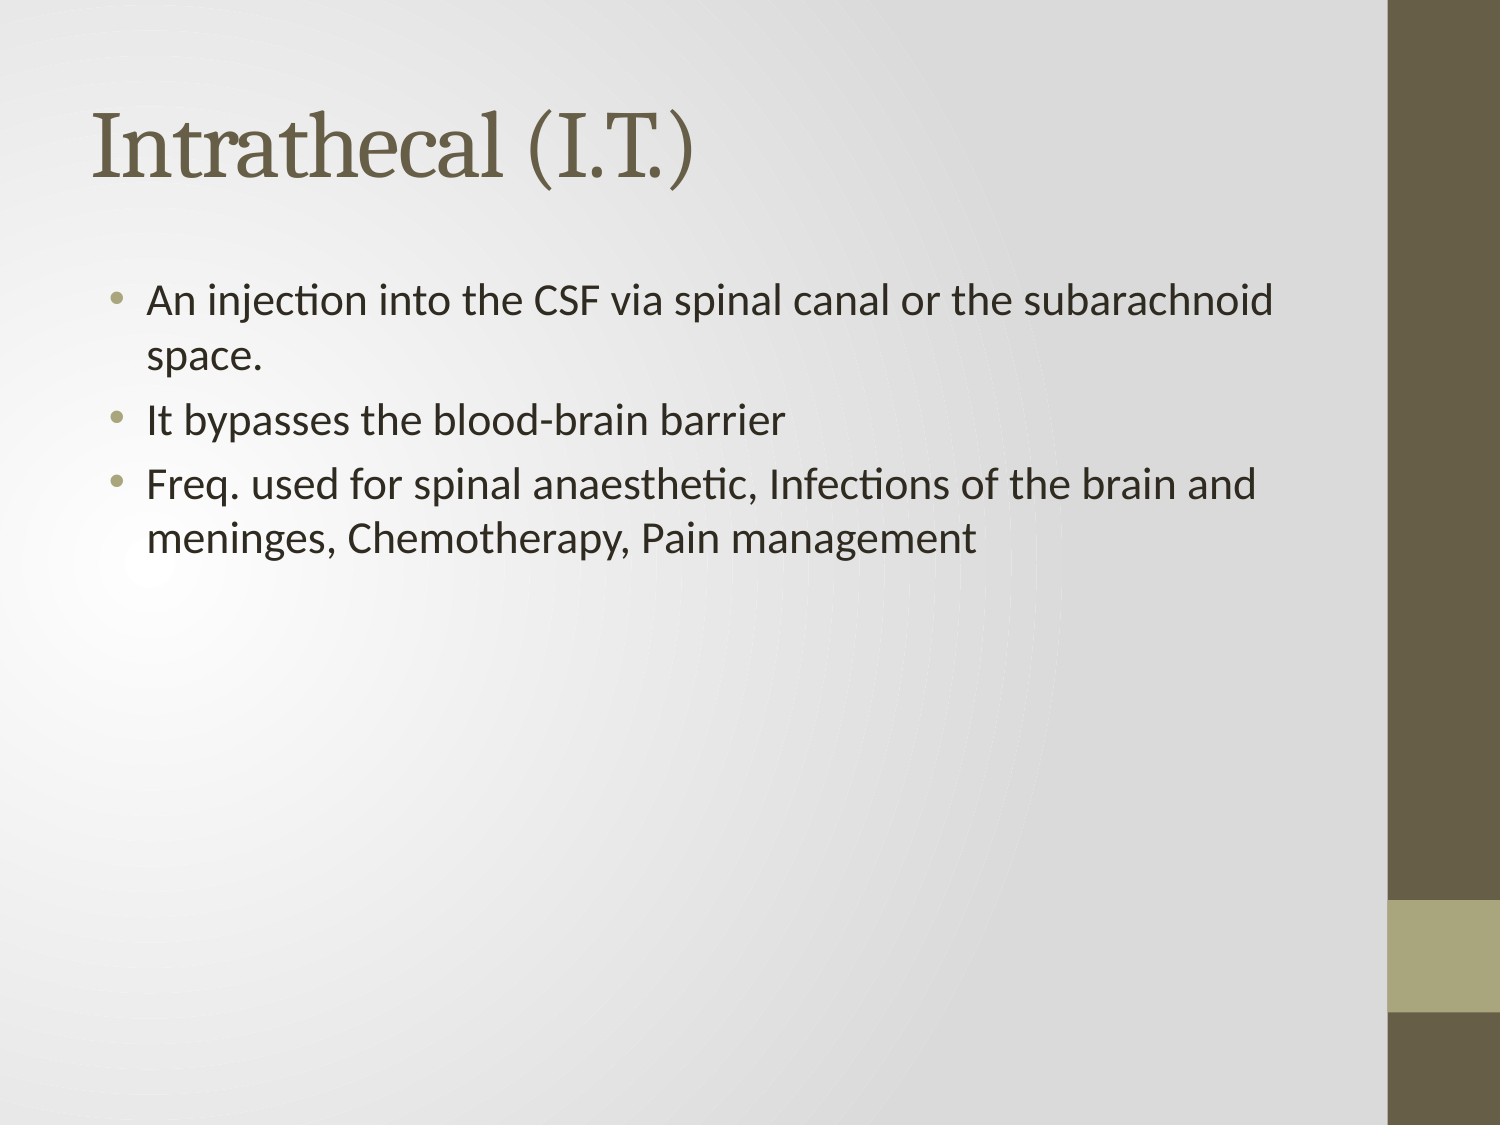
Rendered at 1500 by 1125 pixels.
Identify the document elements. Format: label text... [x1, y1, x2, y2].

list An injection into the CSF via spinal canal or the subarachnoid space. It bypasses the blood-brain barrier Freq. used for spinal anaesthetic, Infections of the brain and meninges, Chemotherapy, Pain management [75, 262, 1325, 1050]
title Intrathecal (I.T.) [75, 45, 1325, 233]
